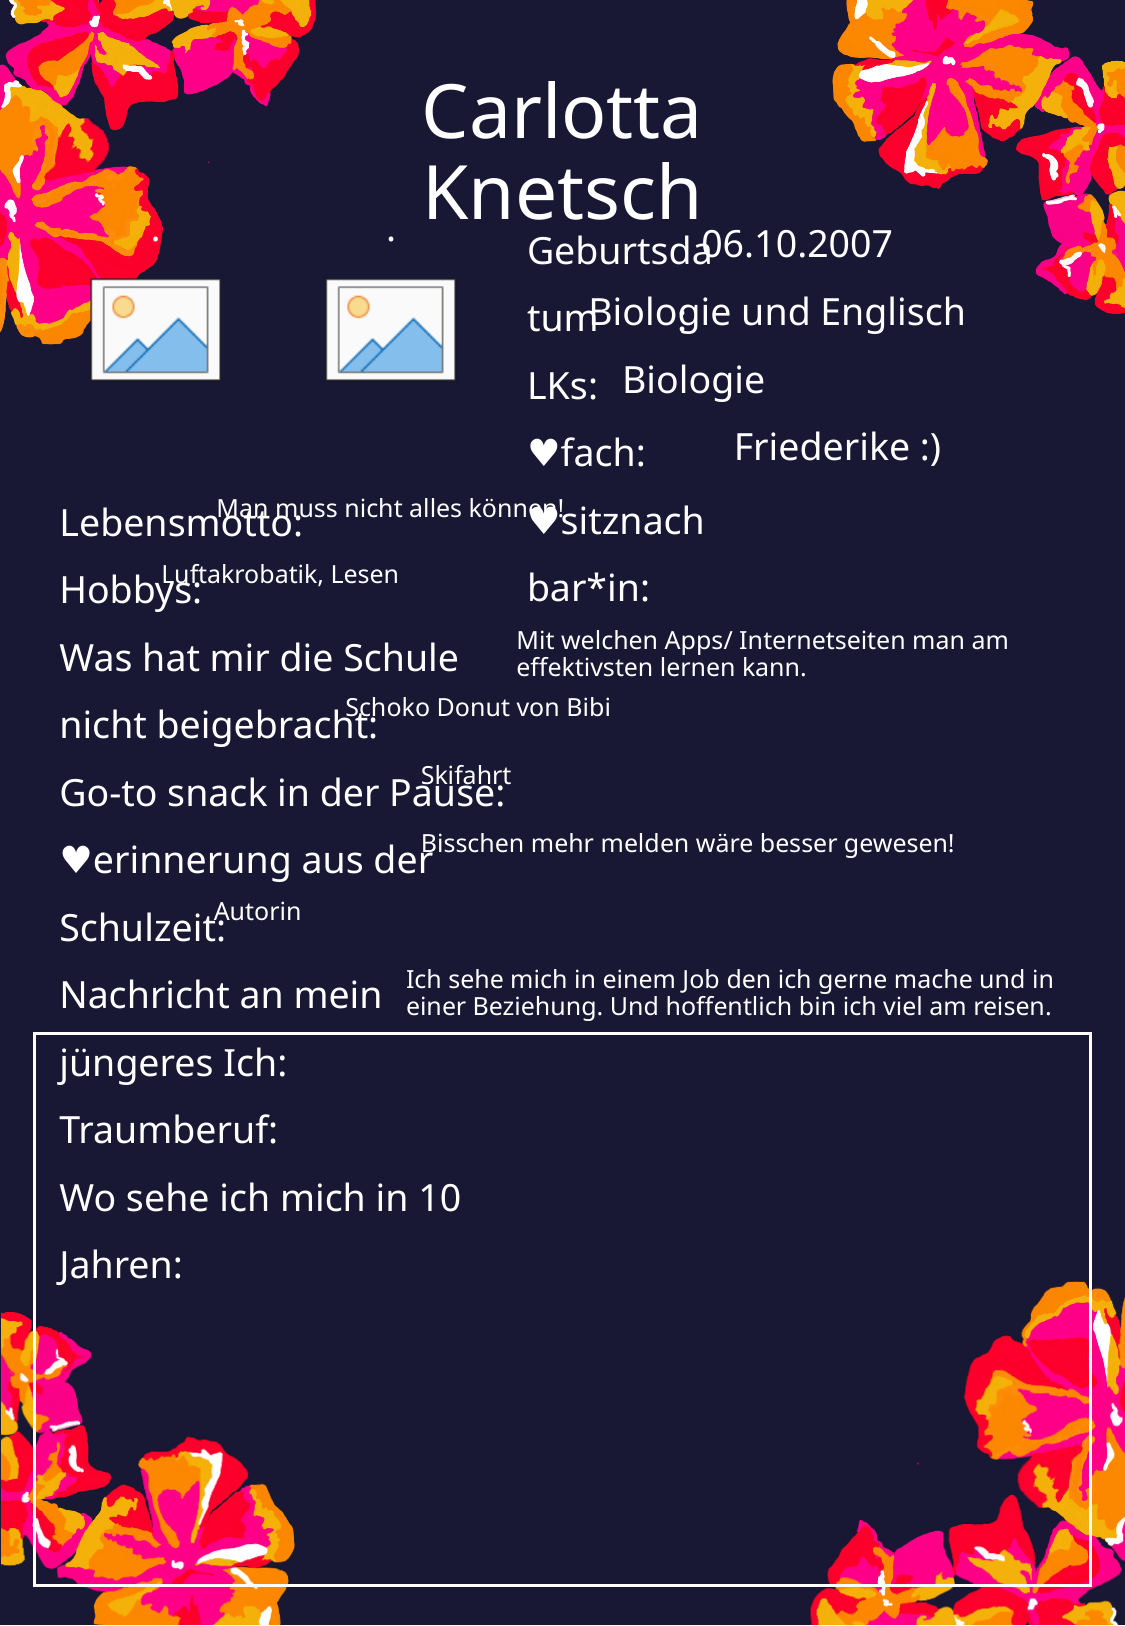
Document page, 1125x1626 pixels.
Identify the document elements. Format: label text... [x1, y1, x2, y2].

list Autorin [198, 891, 1091, 954]
list Skifahrt [405, 755, 1091, 818]
picture [213, 796, 223, 802]
picture [139, 788, 151, 802]
list Carlotta Knetsch [323, 66, 802, 153]
picture [1, 824, 1125, 1625]
list Luftakrobatik, Lesen [146, 554, 1091, 616]
picture [191, 788, 202, 802]
picture [324, 788, 336, 802]
list Mit welchen Apps/ Internetseiten man am effektivsten lernen kann. [501, 620, 1091, 682]
picture [396, 795, 405, 802]
list Biologie [607, 353, 1091, 416]
picture [91, 788, 103, 802]
list Bisschen mehr melden wäre besser gewesen! [405, 823, 1091, 886]
list Ich sehe mich in einem Job den ich gerne mache und in einer Beziehung. Und hoffentlich bin ich viel am reisen. [391, 959, 1091, 1022]
picture [292, 788, 303, 802]
list Schoko Donut von Bibi [330, 687, 1091, 749]
list Biologie und Englisch [573, 285, 1091, 347]
picture [348, 788, 358, 794]
picture [0, 0, 1125, 802]
list Friederike :) [718, 420, 1091, 483]
picture [396, 782, 405, 793]
list 06.10.2007 [686, 217, 1091, 277]
list Man muss nicht alles können! [201, 488, 1091, 548]
